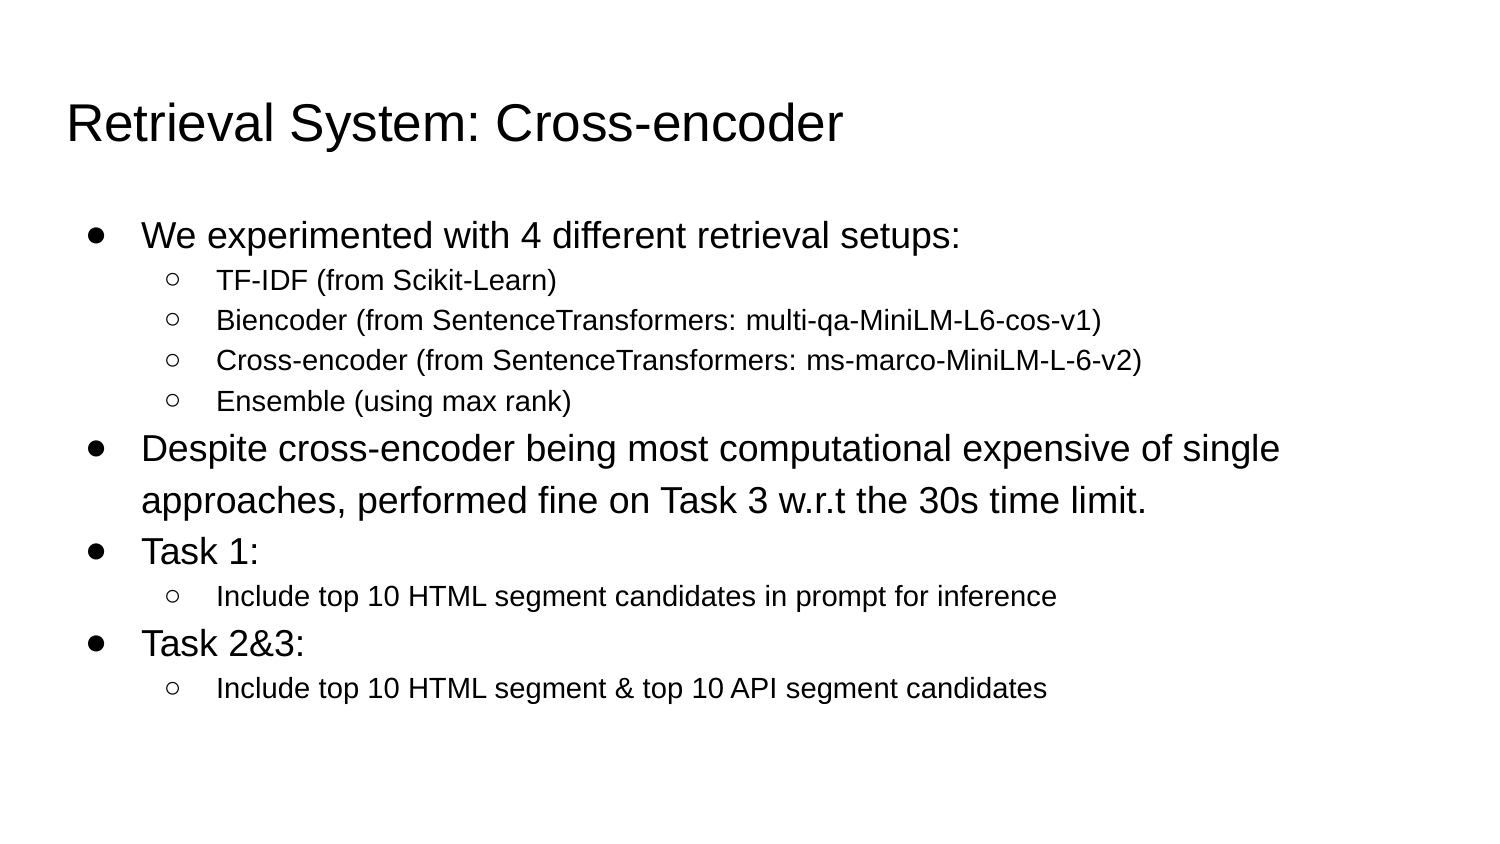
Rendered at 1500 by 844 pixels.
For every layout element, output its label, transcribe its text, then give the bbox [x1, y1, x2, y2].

title Retrieval System: Cross-encoder [51, 72, 1449, 167]
list We experimented with 4 different retrieval setups: TF-IDF (from Scikit-Learn) Biencoder (from SentenceTransformers: multi-qa-MiniLM-L6-cos-v1) Cross-encoder (from SentenceTransformers: ms-marco-MiniLM-L-6-v2) Ensemble (using max rank) Despite cross-encoder being most computational expensive of single approaches, performed fine on Task 3 w.r.t the 30s time limit. Task 1: Include top 10 HTML segment candidates in prompt for inference Task 2&3: Include top 10 HTML segment & top 10 API segment candidates [51, 189, 1449, 750]
